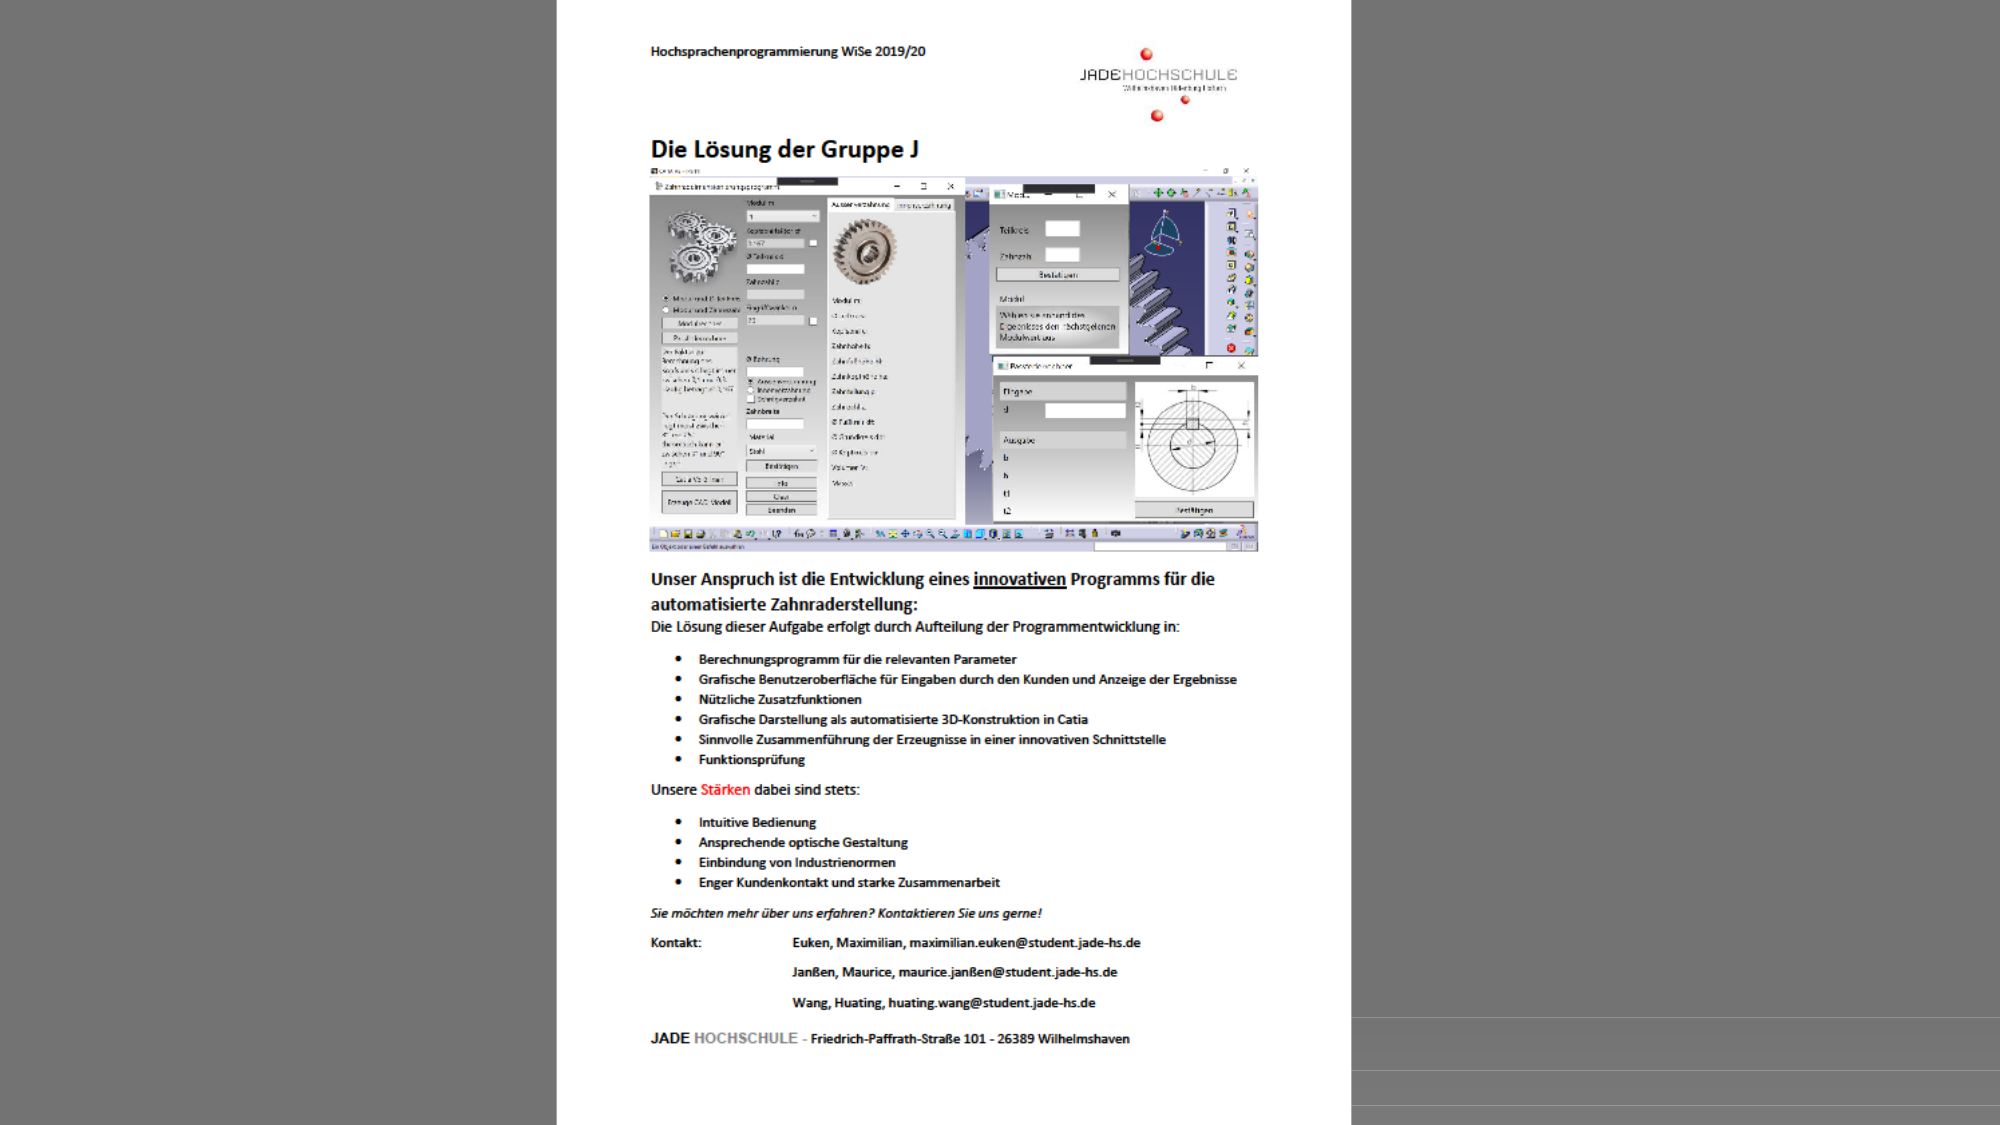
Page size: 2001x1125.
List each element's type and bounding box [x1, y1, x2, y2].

text_box [556, 0, 1352, 1125]
